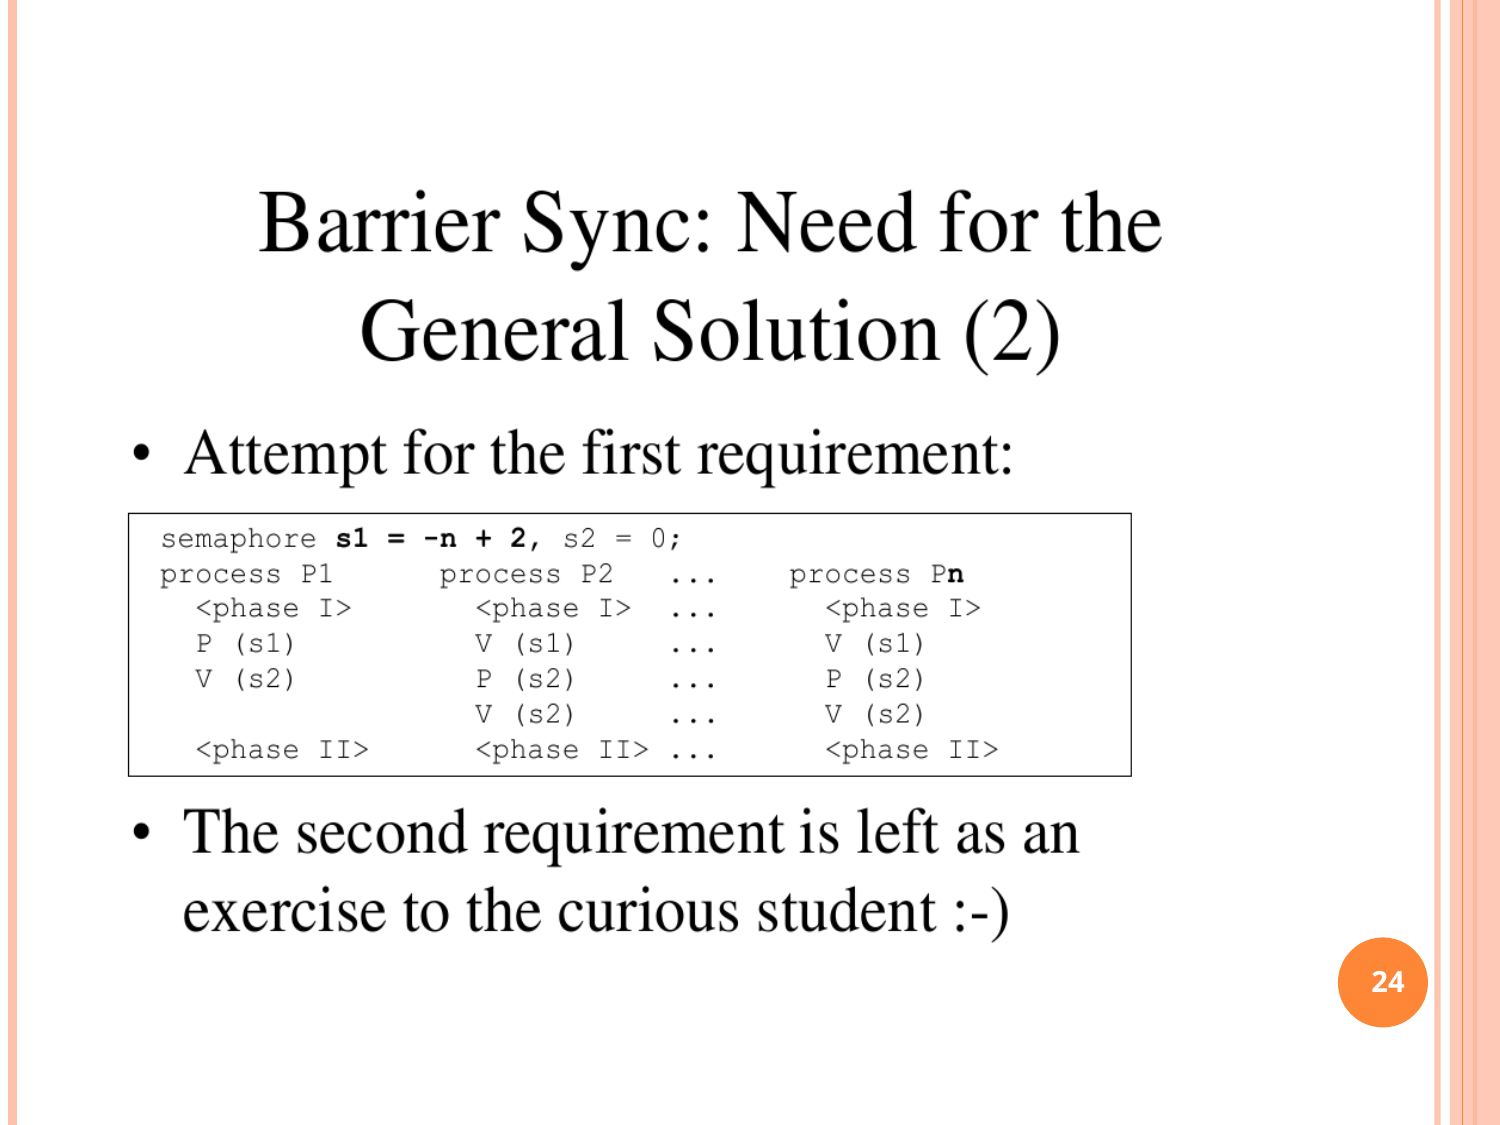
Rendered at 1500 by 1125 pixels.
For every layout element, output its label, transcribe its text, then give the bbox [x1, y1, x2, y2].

picture [60, 148, 1318, 989]
slide_number 24 [1338, 940, 1439, 1027]
